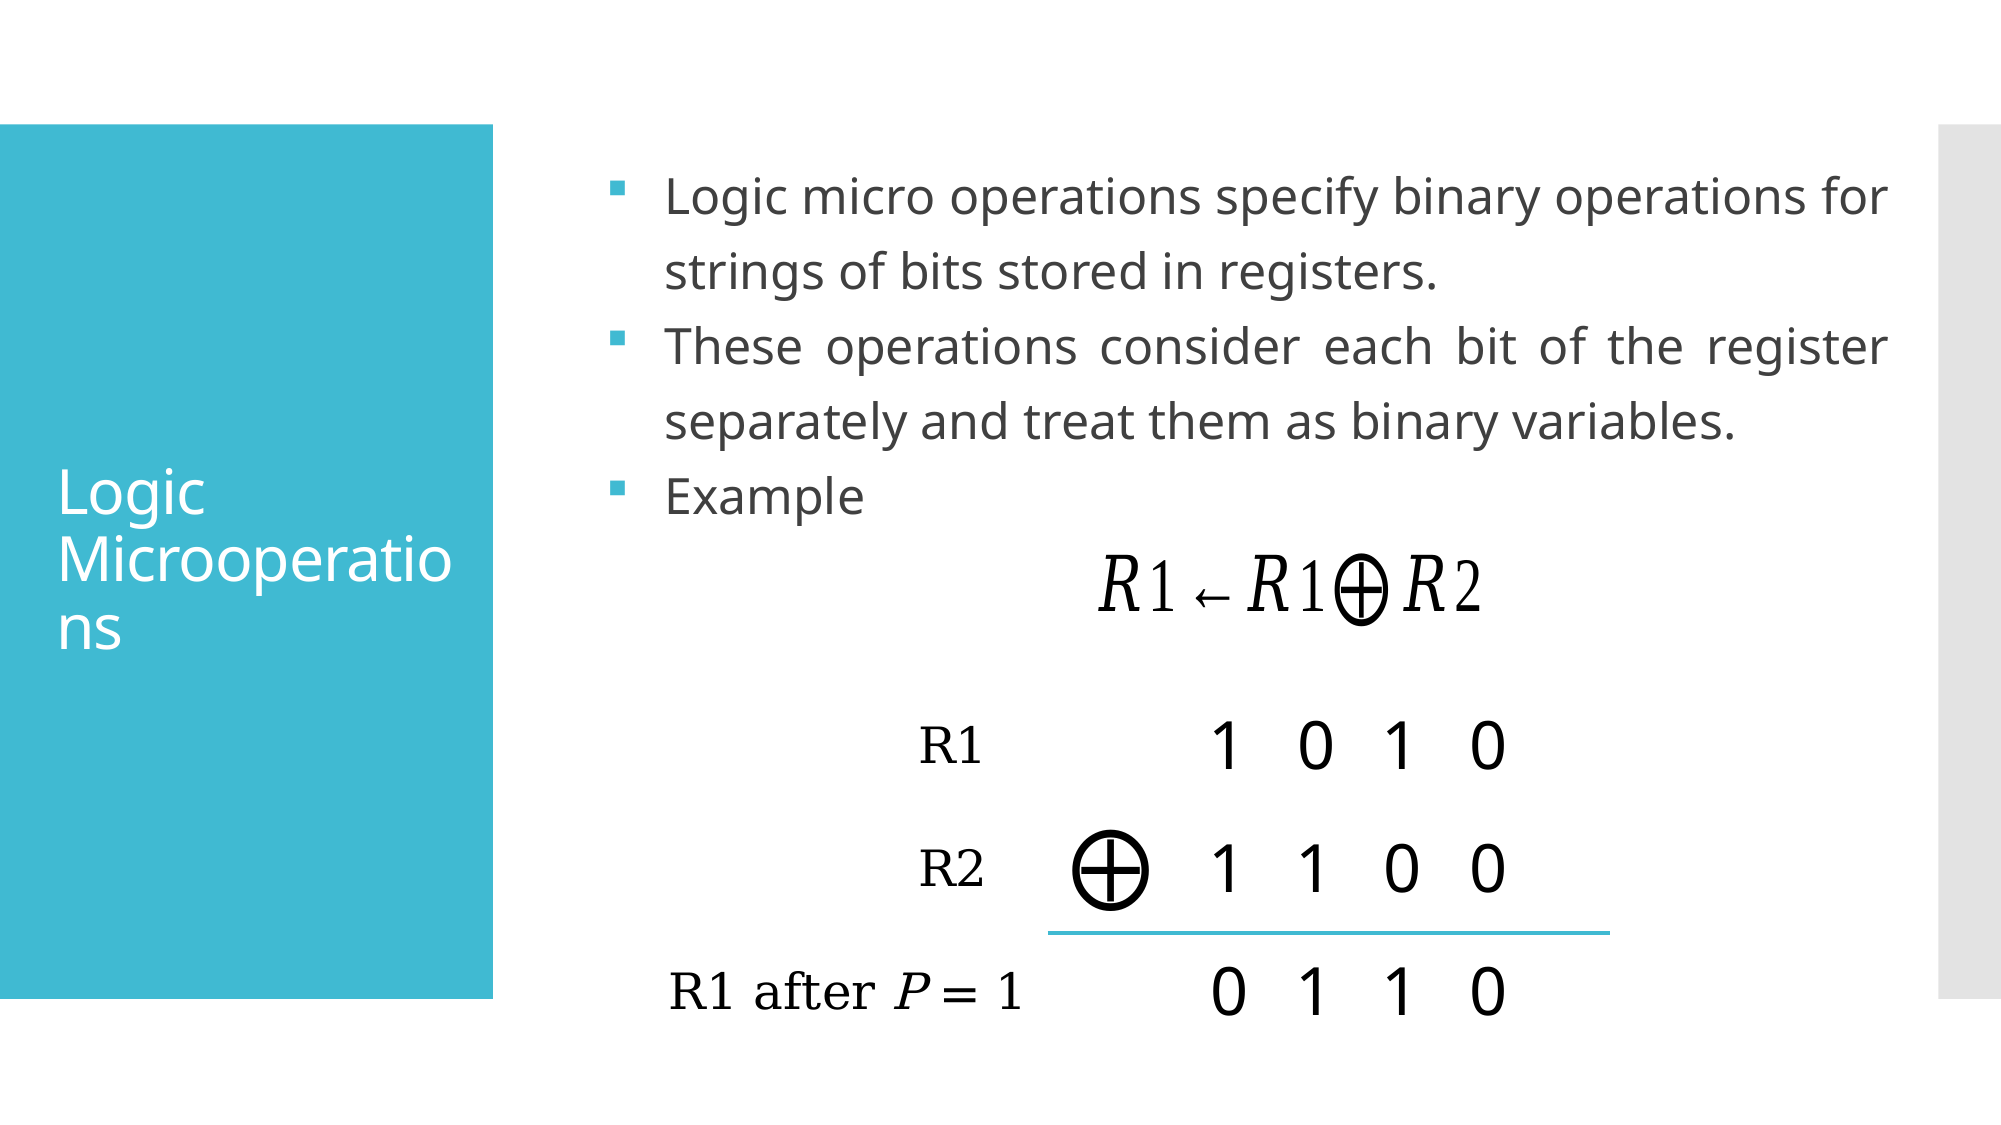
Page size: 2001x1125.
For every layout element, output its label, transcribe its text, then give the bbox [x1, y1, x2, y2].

text_box 1 [1193, 818, 1262, 914]
text_box 1 [1280, 818, 1349, 914]
text_box 1 [1280, 941, 1349, 1037]
text_box R1 after P = 1 [653, 951, 1043, 1027]
list Logic micro operations specify binary operations for strings of bits stored in registers. These operations consider each bit of the register separately and treat them as binary variables. Example [591, 141, 1906, 982]
text_box 1 [1366, 941, 1435, 1037]
text_box 0 [1368, 818, 1437, 914]
text_box 1 [1366, 695, 1435, 791]
text_box R2 [903, 829, 1003, 904]
title Logic Microoperations [41, 184, 479, 940]
text_box 0 [1455, 695, 1523, 791]
text_box 0 [1195, 941, 1264, 1037]
text_box 0 [1282, 695, 1351, 791]
text_box R1 [903, 706, 1003, 781]
text_box 0 [1455, 818, 1523, 914]
text_box 0 [1455, 941, 1523, 1037]
text_box 1 [1193, 695, 1262, 791]
